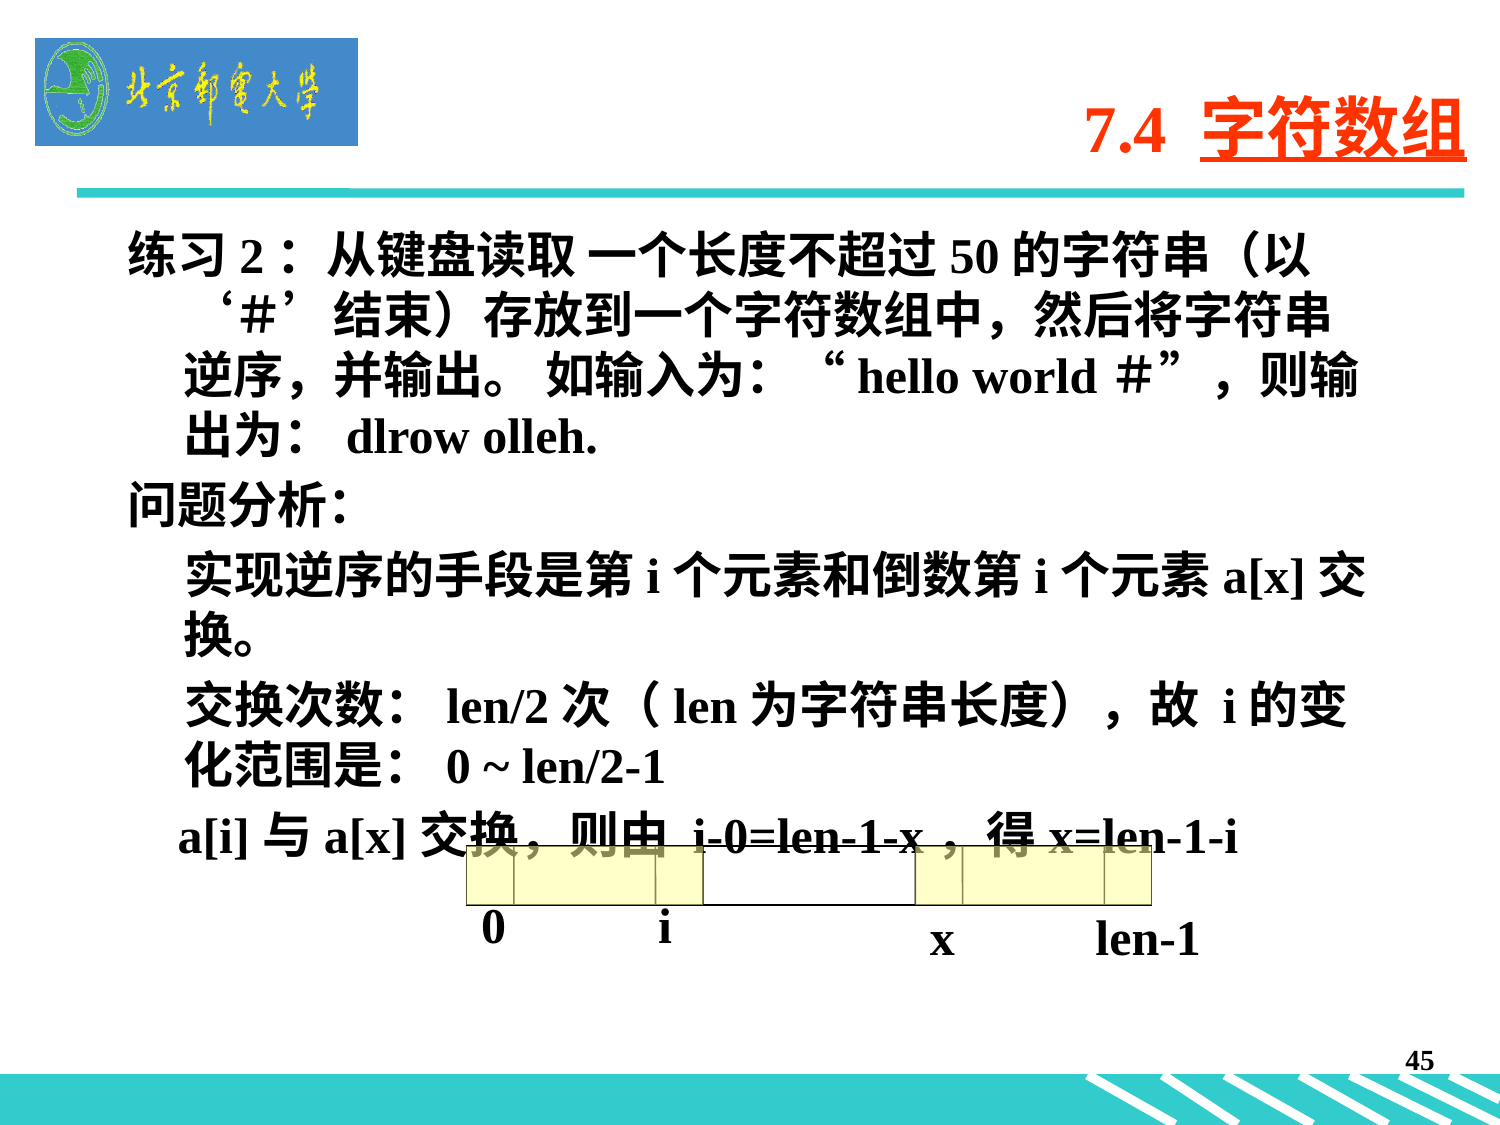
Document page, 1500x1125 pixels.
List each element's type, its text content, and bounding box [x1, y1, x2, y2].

text_box [915, 846, 1152, 905]
slide_number 45 [1137, 1037, 1450, 1113]
text_box 0 [466, 905, 538, 962]
title 7.4 字符数组 [207, 66, 1483, 185]
picture [34, 37, 358, 146]
text_box x [915, 905, 987, 974]
text_box len-1 [1080, 904, 1270, 974]
text_box [466, 846, 703, 905]
text_box i [643, 893, 715, 962]
list 练习2：从键盘读取 一个长度不超过50的字符串（以‘＃’结束）存放到一个字符数组中，然后将字符串逆序，并输出。 如输入为：“hello world＃”，则输出为：dlrow olleh. 问题分析： 实现逆序的手段是第i个元素和倒数第i个元素a[x]交换。 交换次数：len/2次（len为字符串长度），故 i的变化范围是：0 ~ len/2-1 a[i]与a[x]交换，则由 i-0=len-1-x，得x=len-1-i [112, 216, 1388, 973]
text_box [703, 846, 915, 905]
